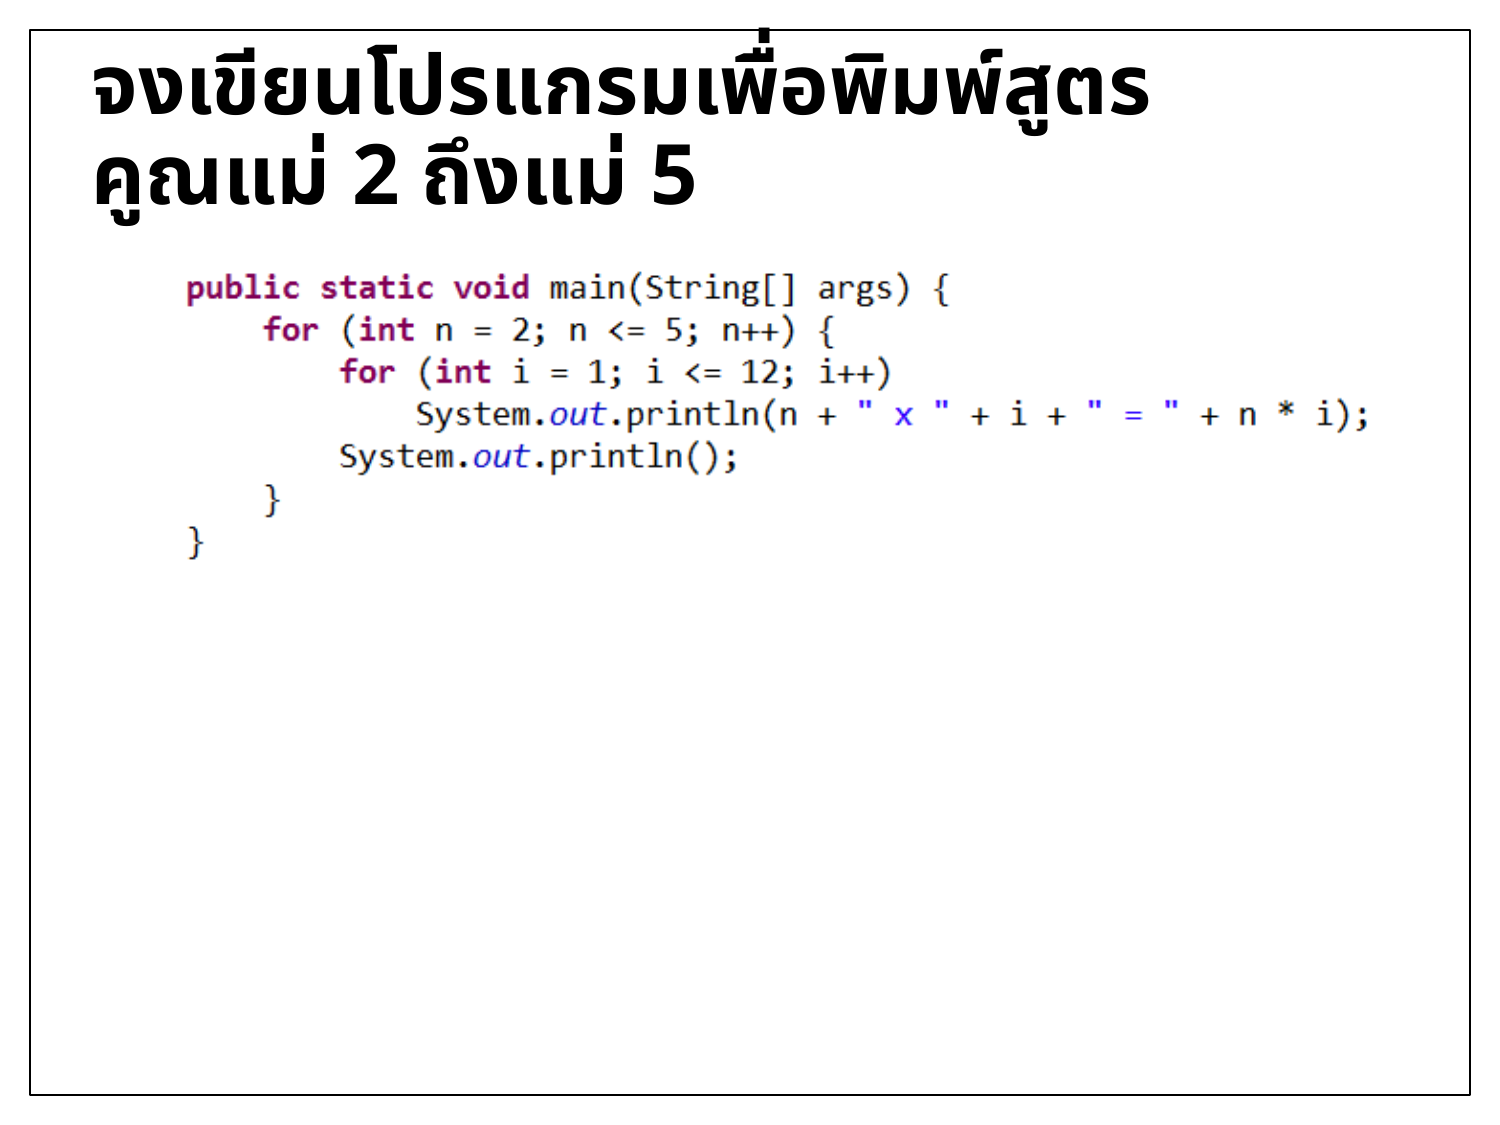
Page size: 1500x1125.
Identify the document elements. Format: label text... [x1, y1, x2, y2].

picture [170, 254, 1387, 576]
title จงเขียนโปรแกรมเพื่อพิมพ์สูตรคูณแม่ 2 ถึงแม่ 5 [76, 67, 1292, 198]
